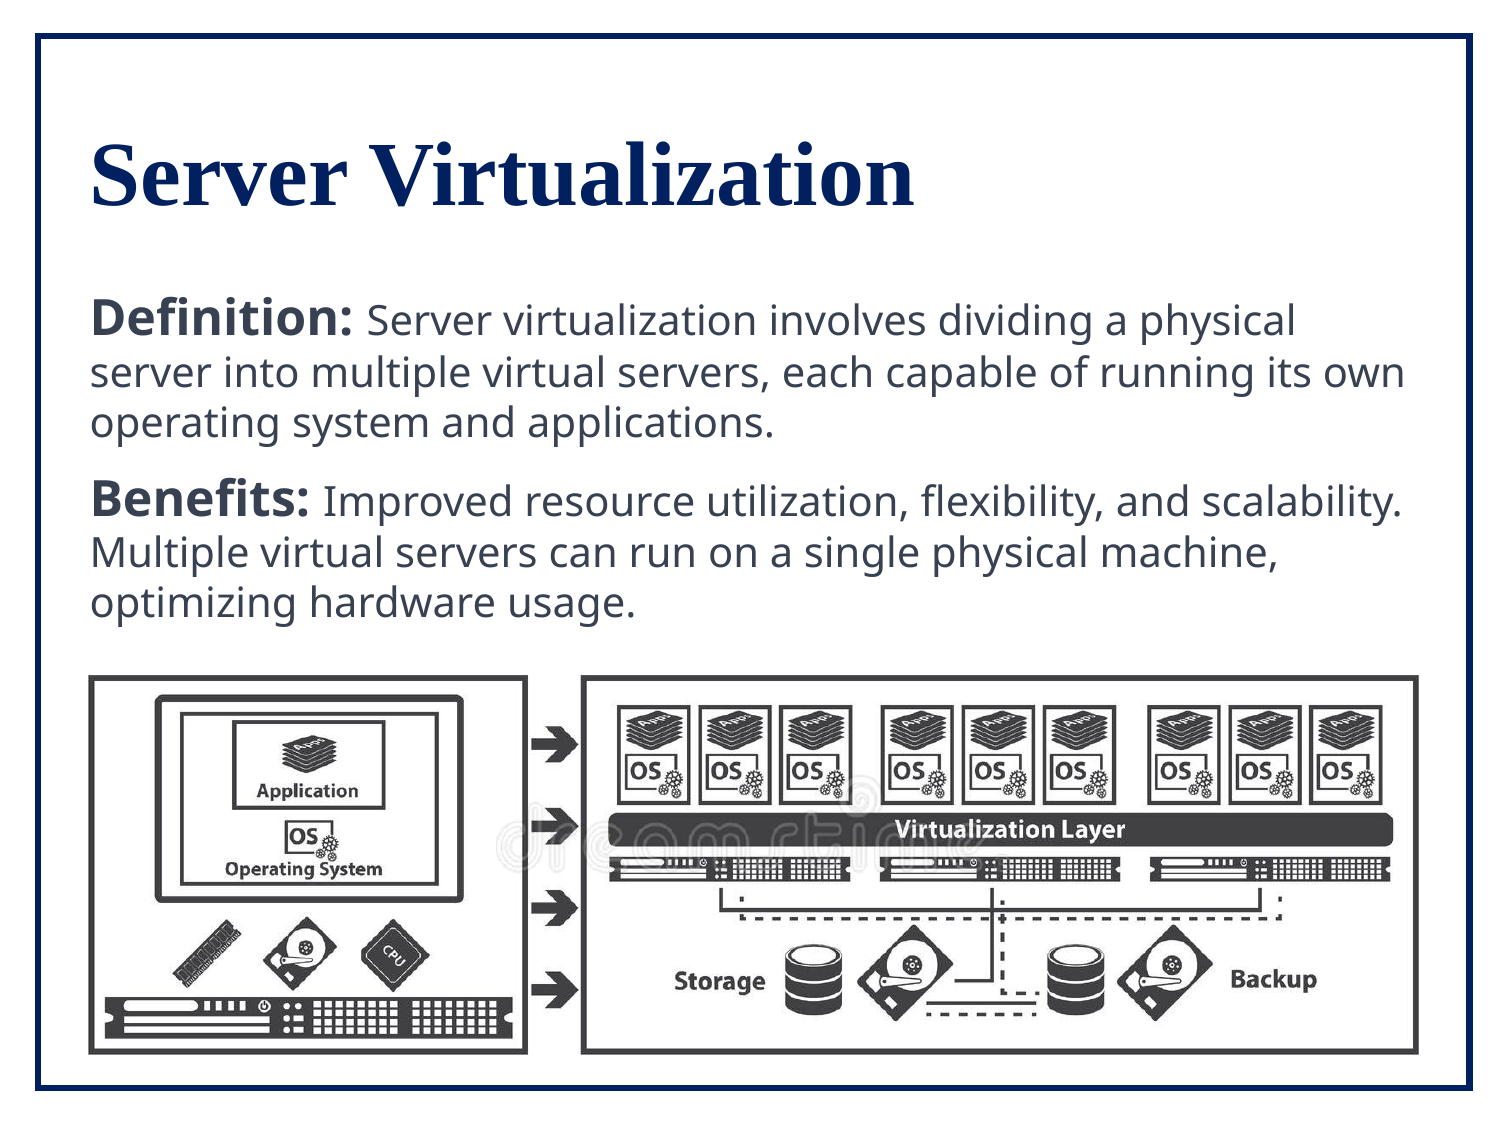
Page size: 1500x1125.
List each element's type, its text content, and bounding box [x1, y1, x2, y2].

list Definition: Server virtualization involves dividing a physical server into multiple virtual servers, each capable of running its own operating system and applications. Benefits: Improved resource utilization, flexibility, and scalability. Multiple virtual servers can run on a single physical machine, optimizing hardware usage. [74, 277, 1433, 647]
text_box [37, 35, 1471, 1089]
title Server Virtualization [74, 114, 955, 237]
picture [74, 649, 1433, 1067]
